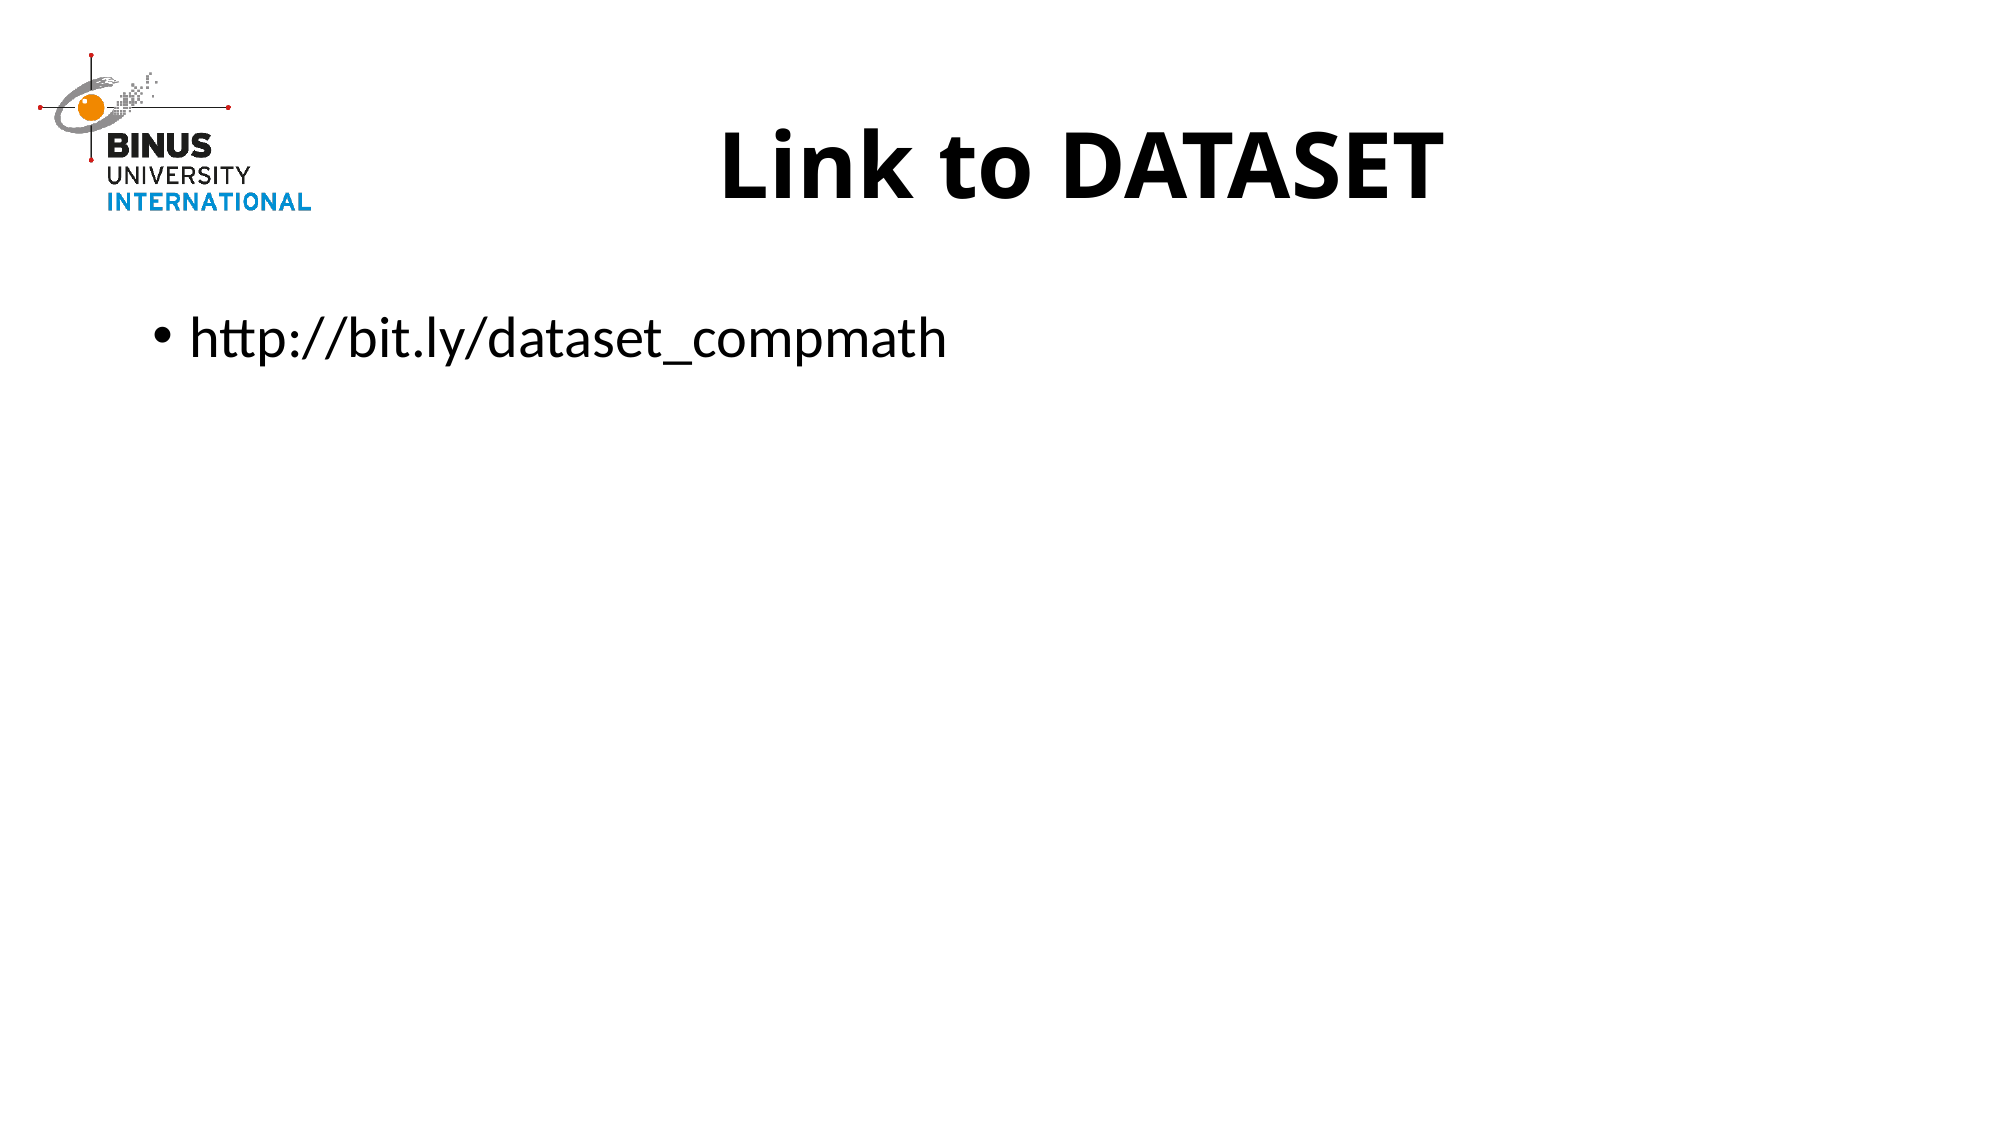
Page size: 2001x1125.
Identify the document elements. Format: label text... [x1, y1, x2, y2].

list http://bit.ly/dataset_compmath [137, 299, 1863, 953]
picture [0, 0, 348, 269]
title Link to DATASET [301, 59, 1863, 278]
